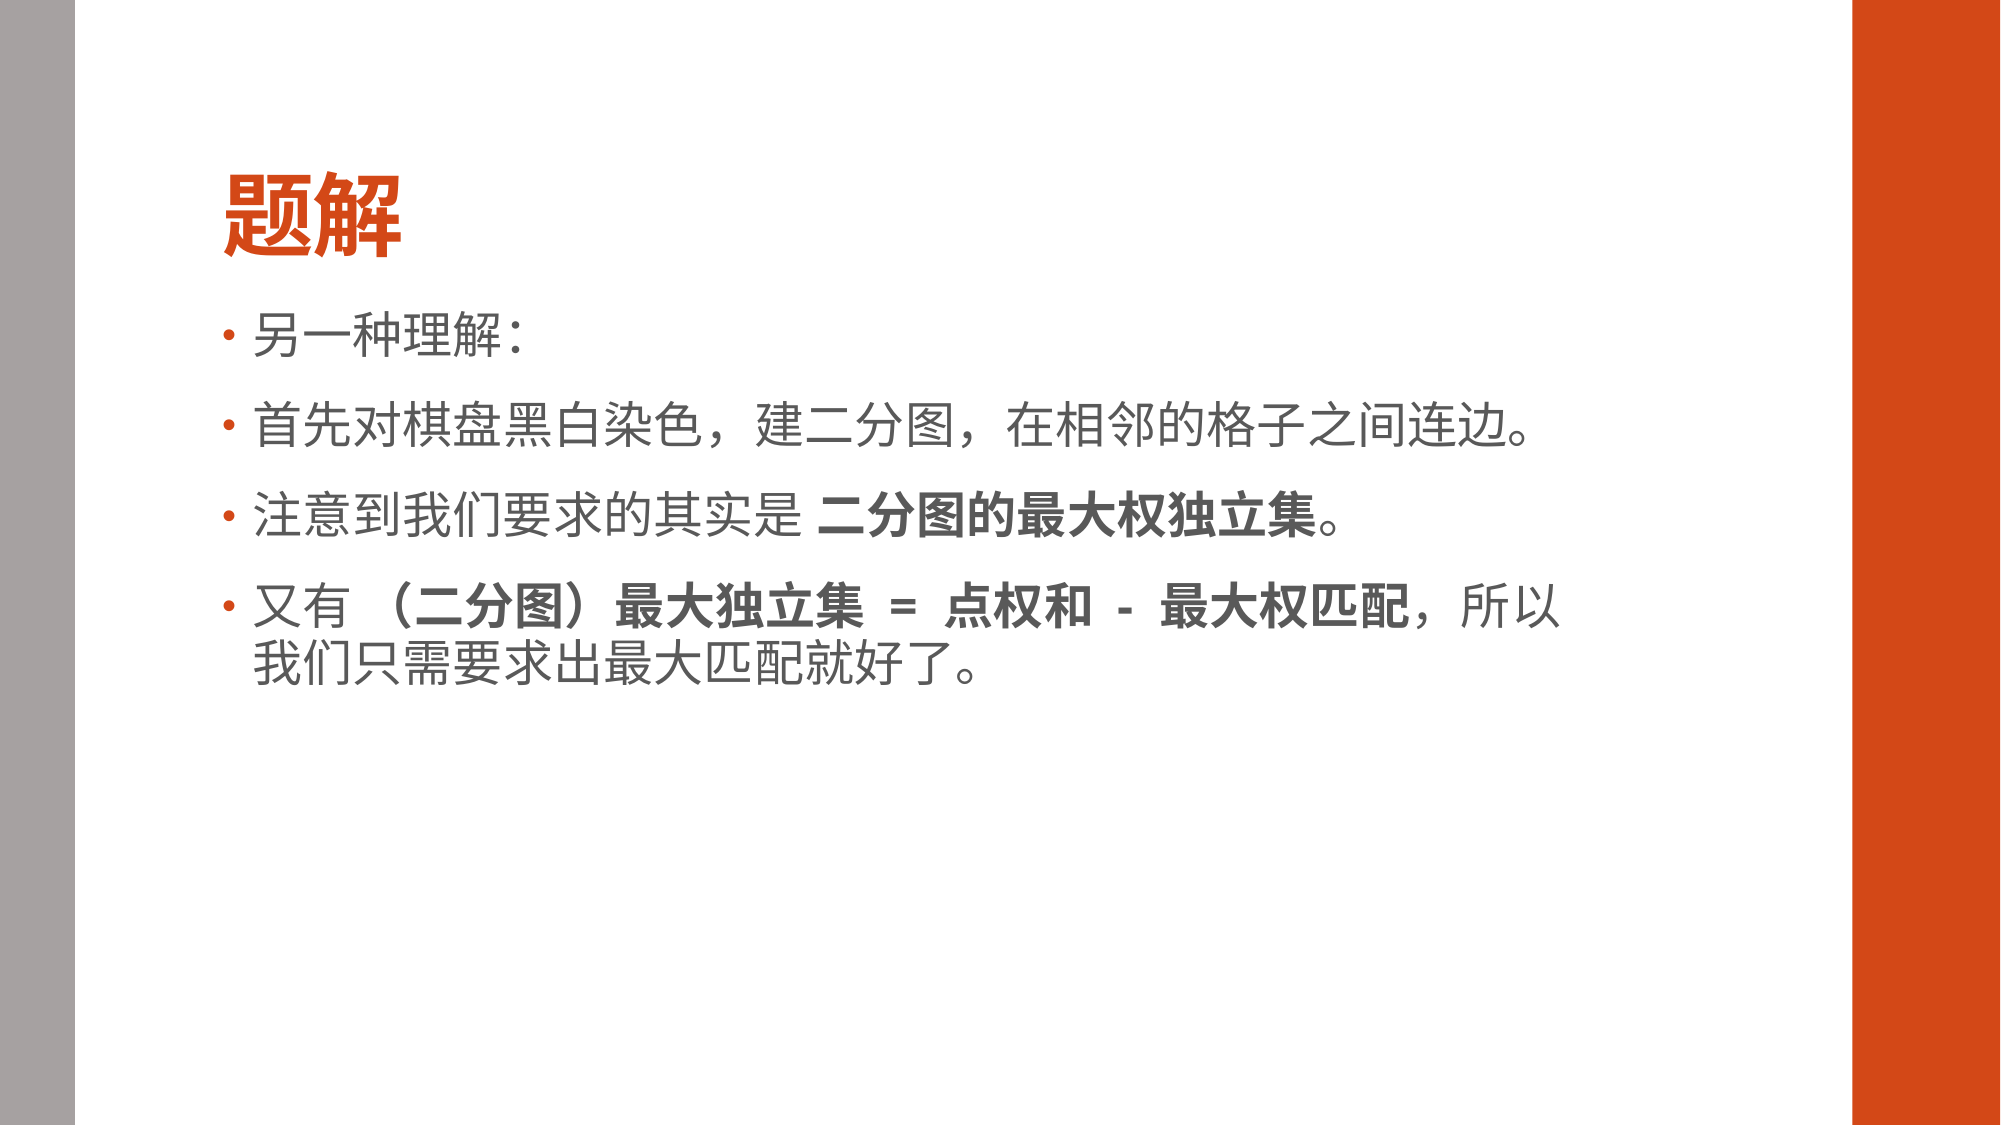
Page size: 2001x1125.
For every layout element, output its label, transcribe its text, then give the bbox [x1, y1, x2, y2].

list 另一种理解： 首先对棋盘黑白染色，建二分图，在相邻的格子之间连边。 注意到我们要求的其实是 二分图的最大权独立集。 又有 （二分图）最大独立集 = 点权和 - 最大权匹配，所以我们只需要求出最大匹配就好了。 [206, 299, 1617, 1014]
title 题解 [206, 48, 1797, 278]
